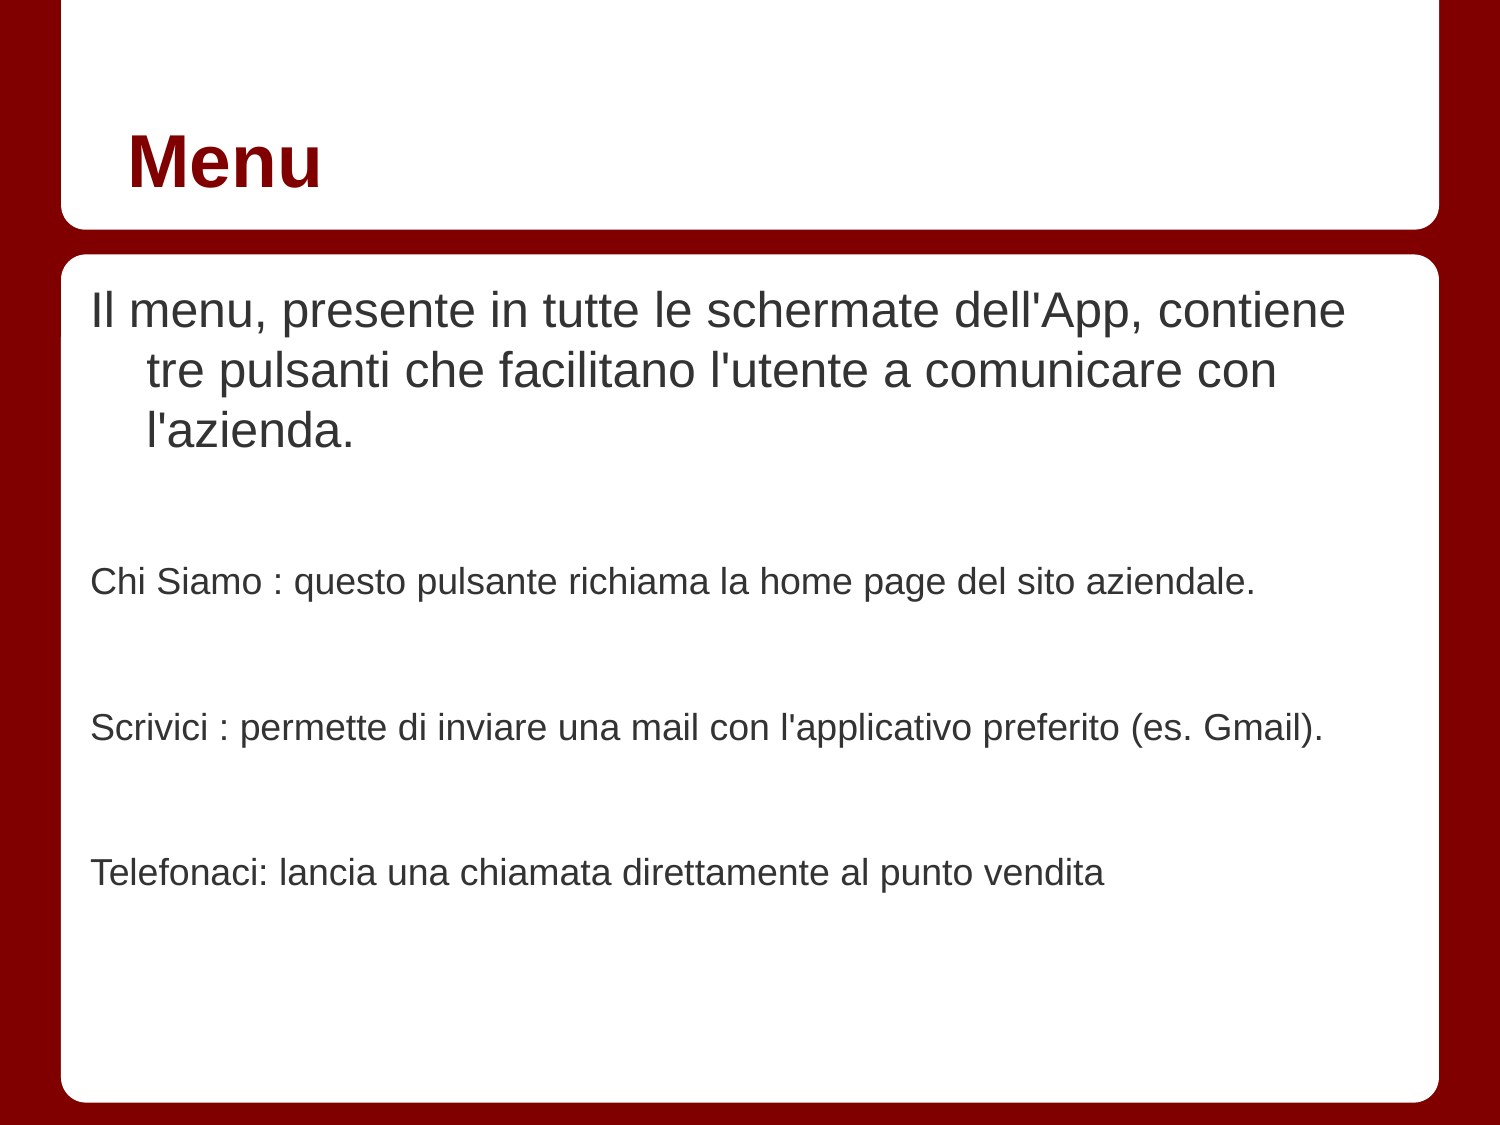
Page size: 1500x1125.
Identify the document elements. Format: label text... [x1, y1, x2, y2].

title Menu [75, 30, 1425, 218]
list Il menu, presente in tutte le schermate dell'App, contiene tre pulsanti che facilitano l'utente a comunicare con l'azienda. Chi Siamo : questo pulsante richiama la home page del sito aziendale. Scrivici : permette di inviare una mail con l'applicativo preferito (es. Gmail). Telefonaci: lancia una chiamata direttamente al punto vendita [75, 262, 1425, 1078]
